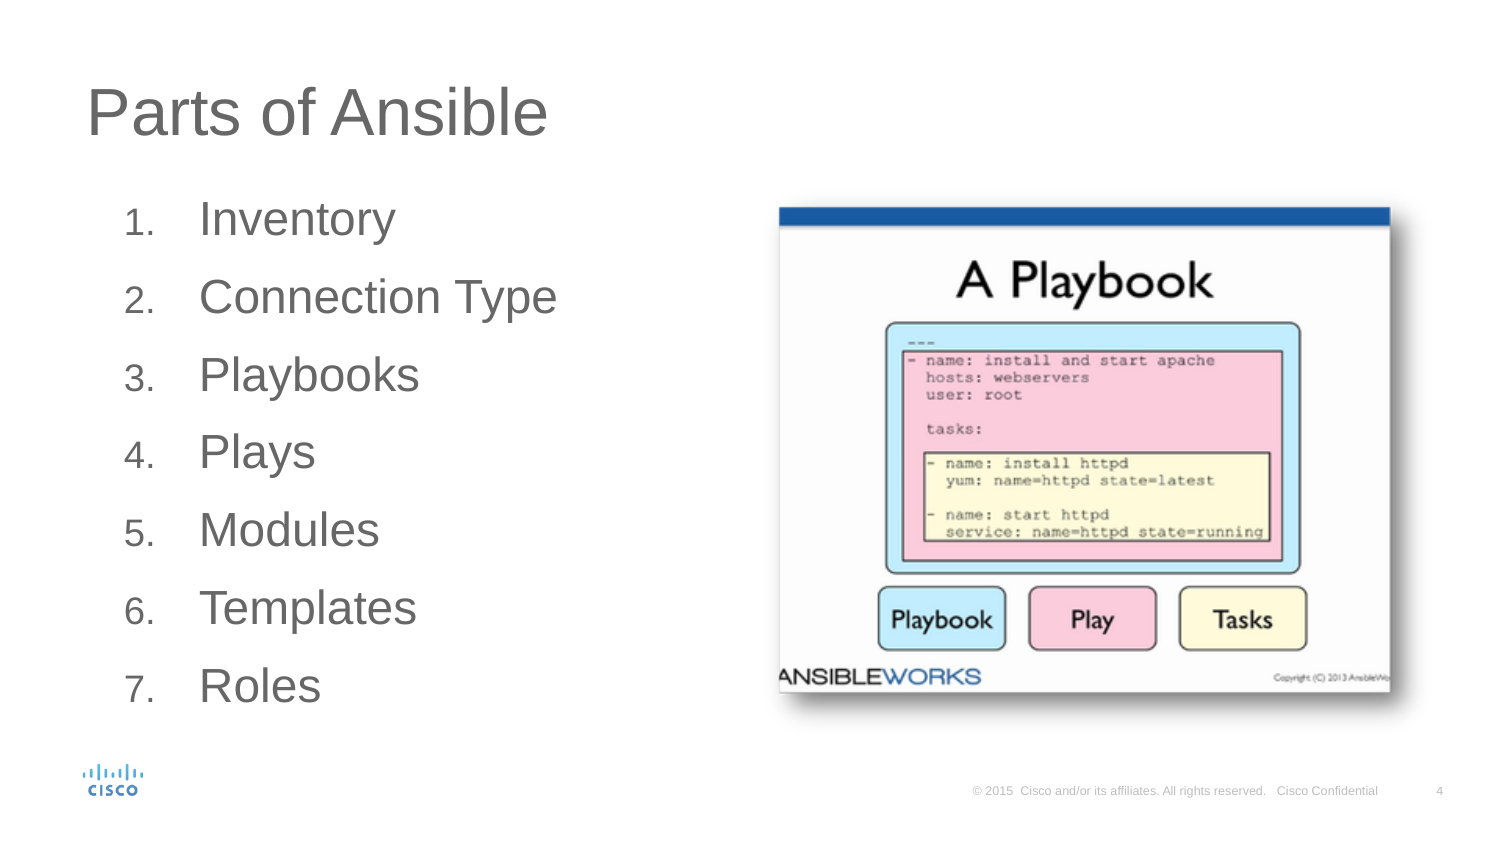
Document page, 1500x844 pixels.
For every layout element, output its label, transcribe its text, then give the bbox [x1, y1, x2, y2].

picture [77, 758, 149, 803]
title Parts of Ansible [71, 55, 1441, 176]
list Inventory Connection Type Playbooks Plays Modules Templates Roles [71, 184, 753, 705]
picture [755, 184, 1438, 741]
